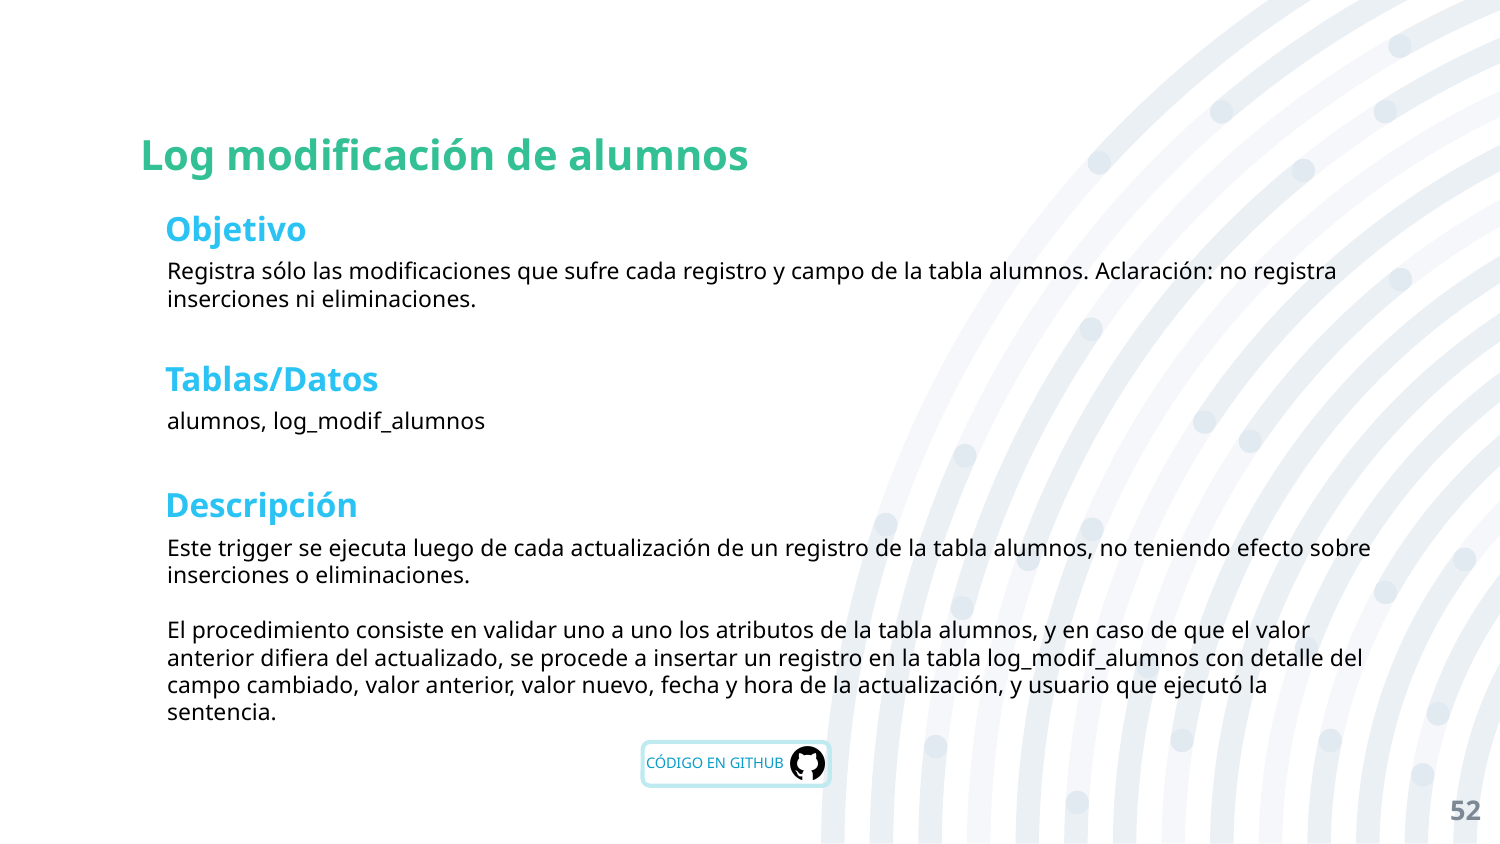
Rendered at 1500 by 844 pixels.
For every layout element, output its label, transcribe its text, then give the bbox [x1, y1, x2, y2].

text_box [154, 207, 1375, 373]
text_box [154, 378, 1375, 523]
title Log modificación de alumnos [140, 130, 1360, 179]
slide_number 52 [1391, 779, 1482, 844]
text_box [635, 742, 829, 785]
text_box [154, 528, 1375, 650]
